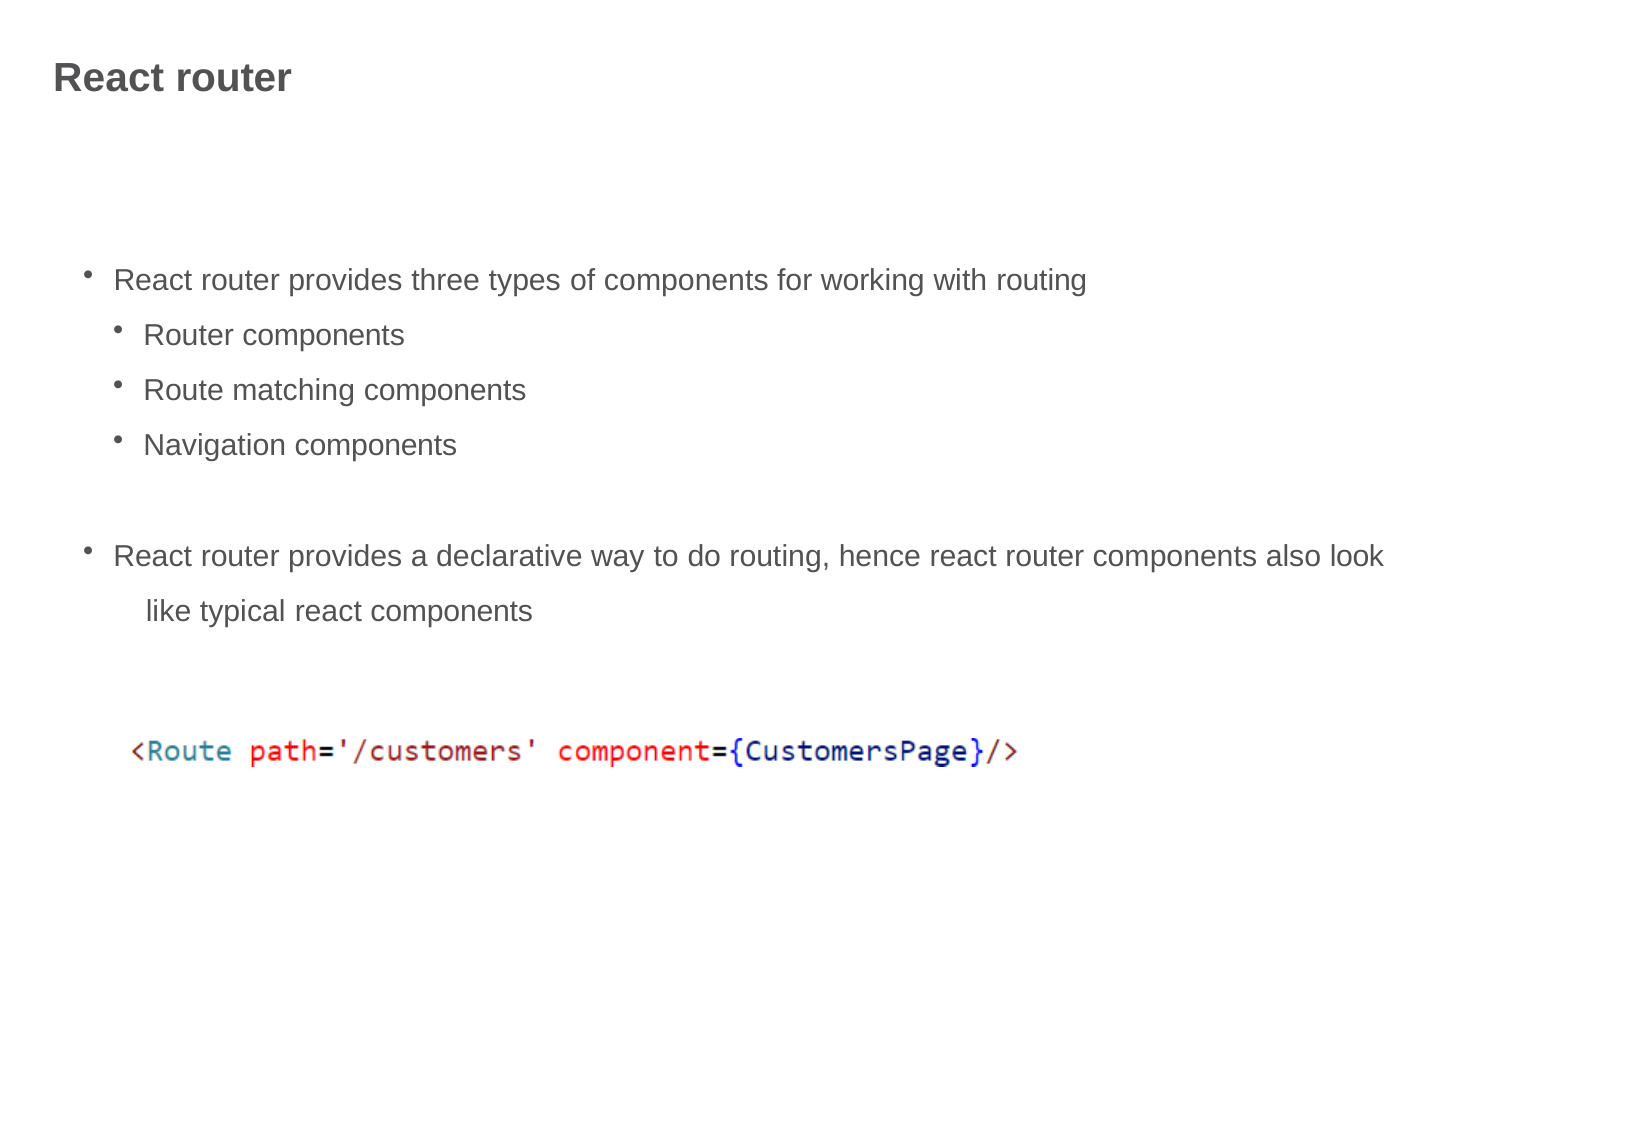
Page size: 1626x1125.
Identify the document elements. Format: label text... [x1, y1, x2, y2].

title React router [51, 48, 1574, 239]
text_box React router provides three types of components for working with routing Router components Route matching components Navigation components React router provides a declarative way to do routing, hence react router components also look like typical react components [81, 240, 1400, 628]
picture [132, 738, 1018, 767]
